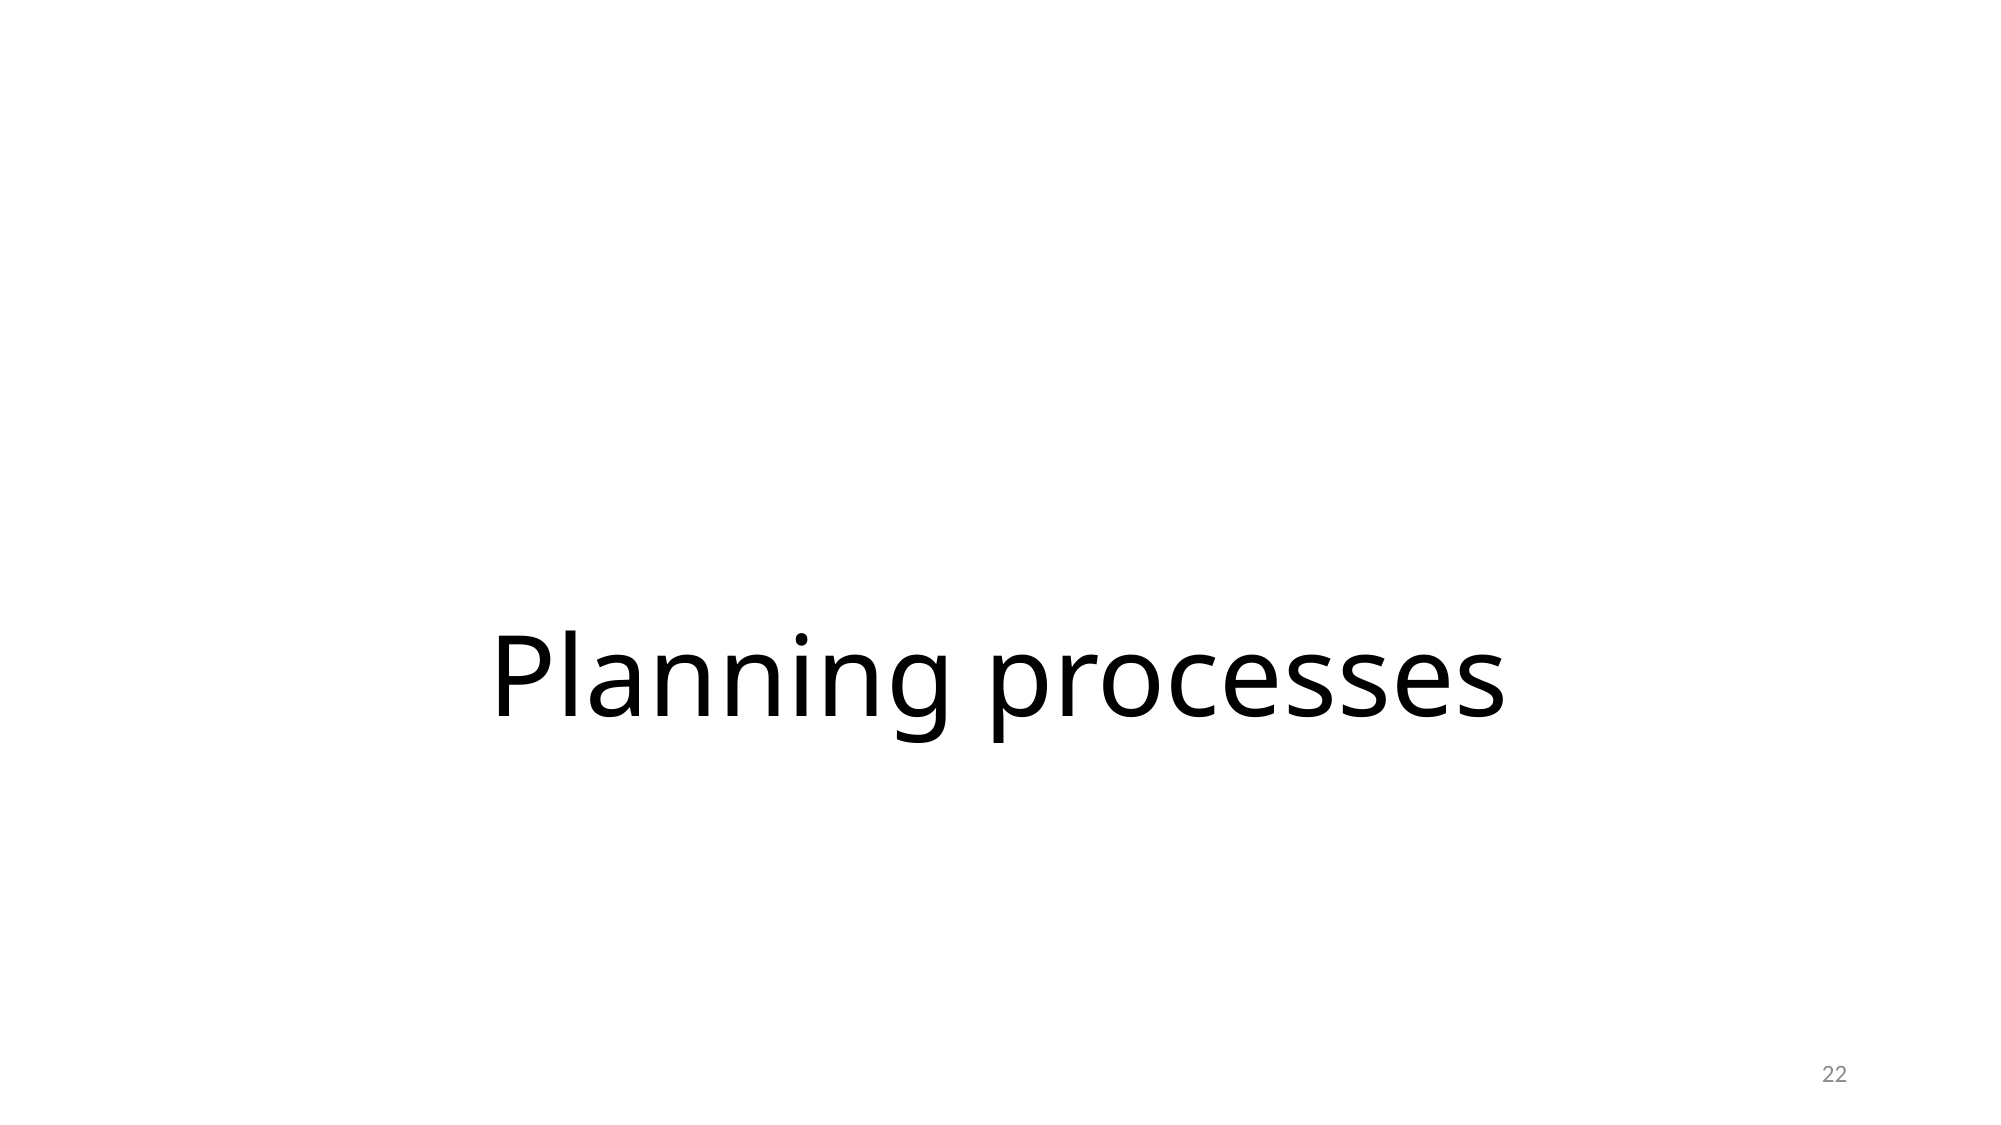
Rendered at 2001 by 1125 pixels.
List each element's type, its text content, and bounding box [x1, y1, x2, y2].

title Planning processes [136, 280, 1862, 749]
slide_number 22 [1412, 1042, 1863, 1103]
